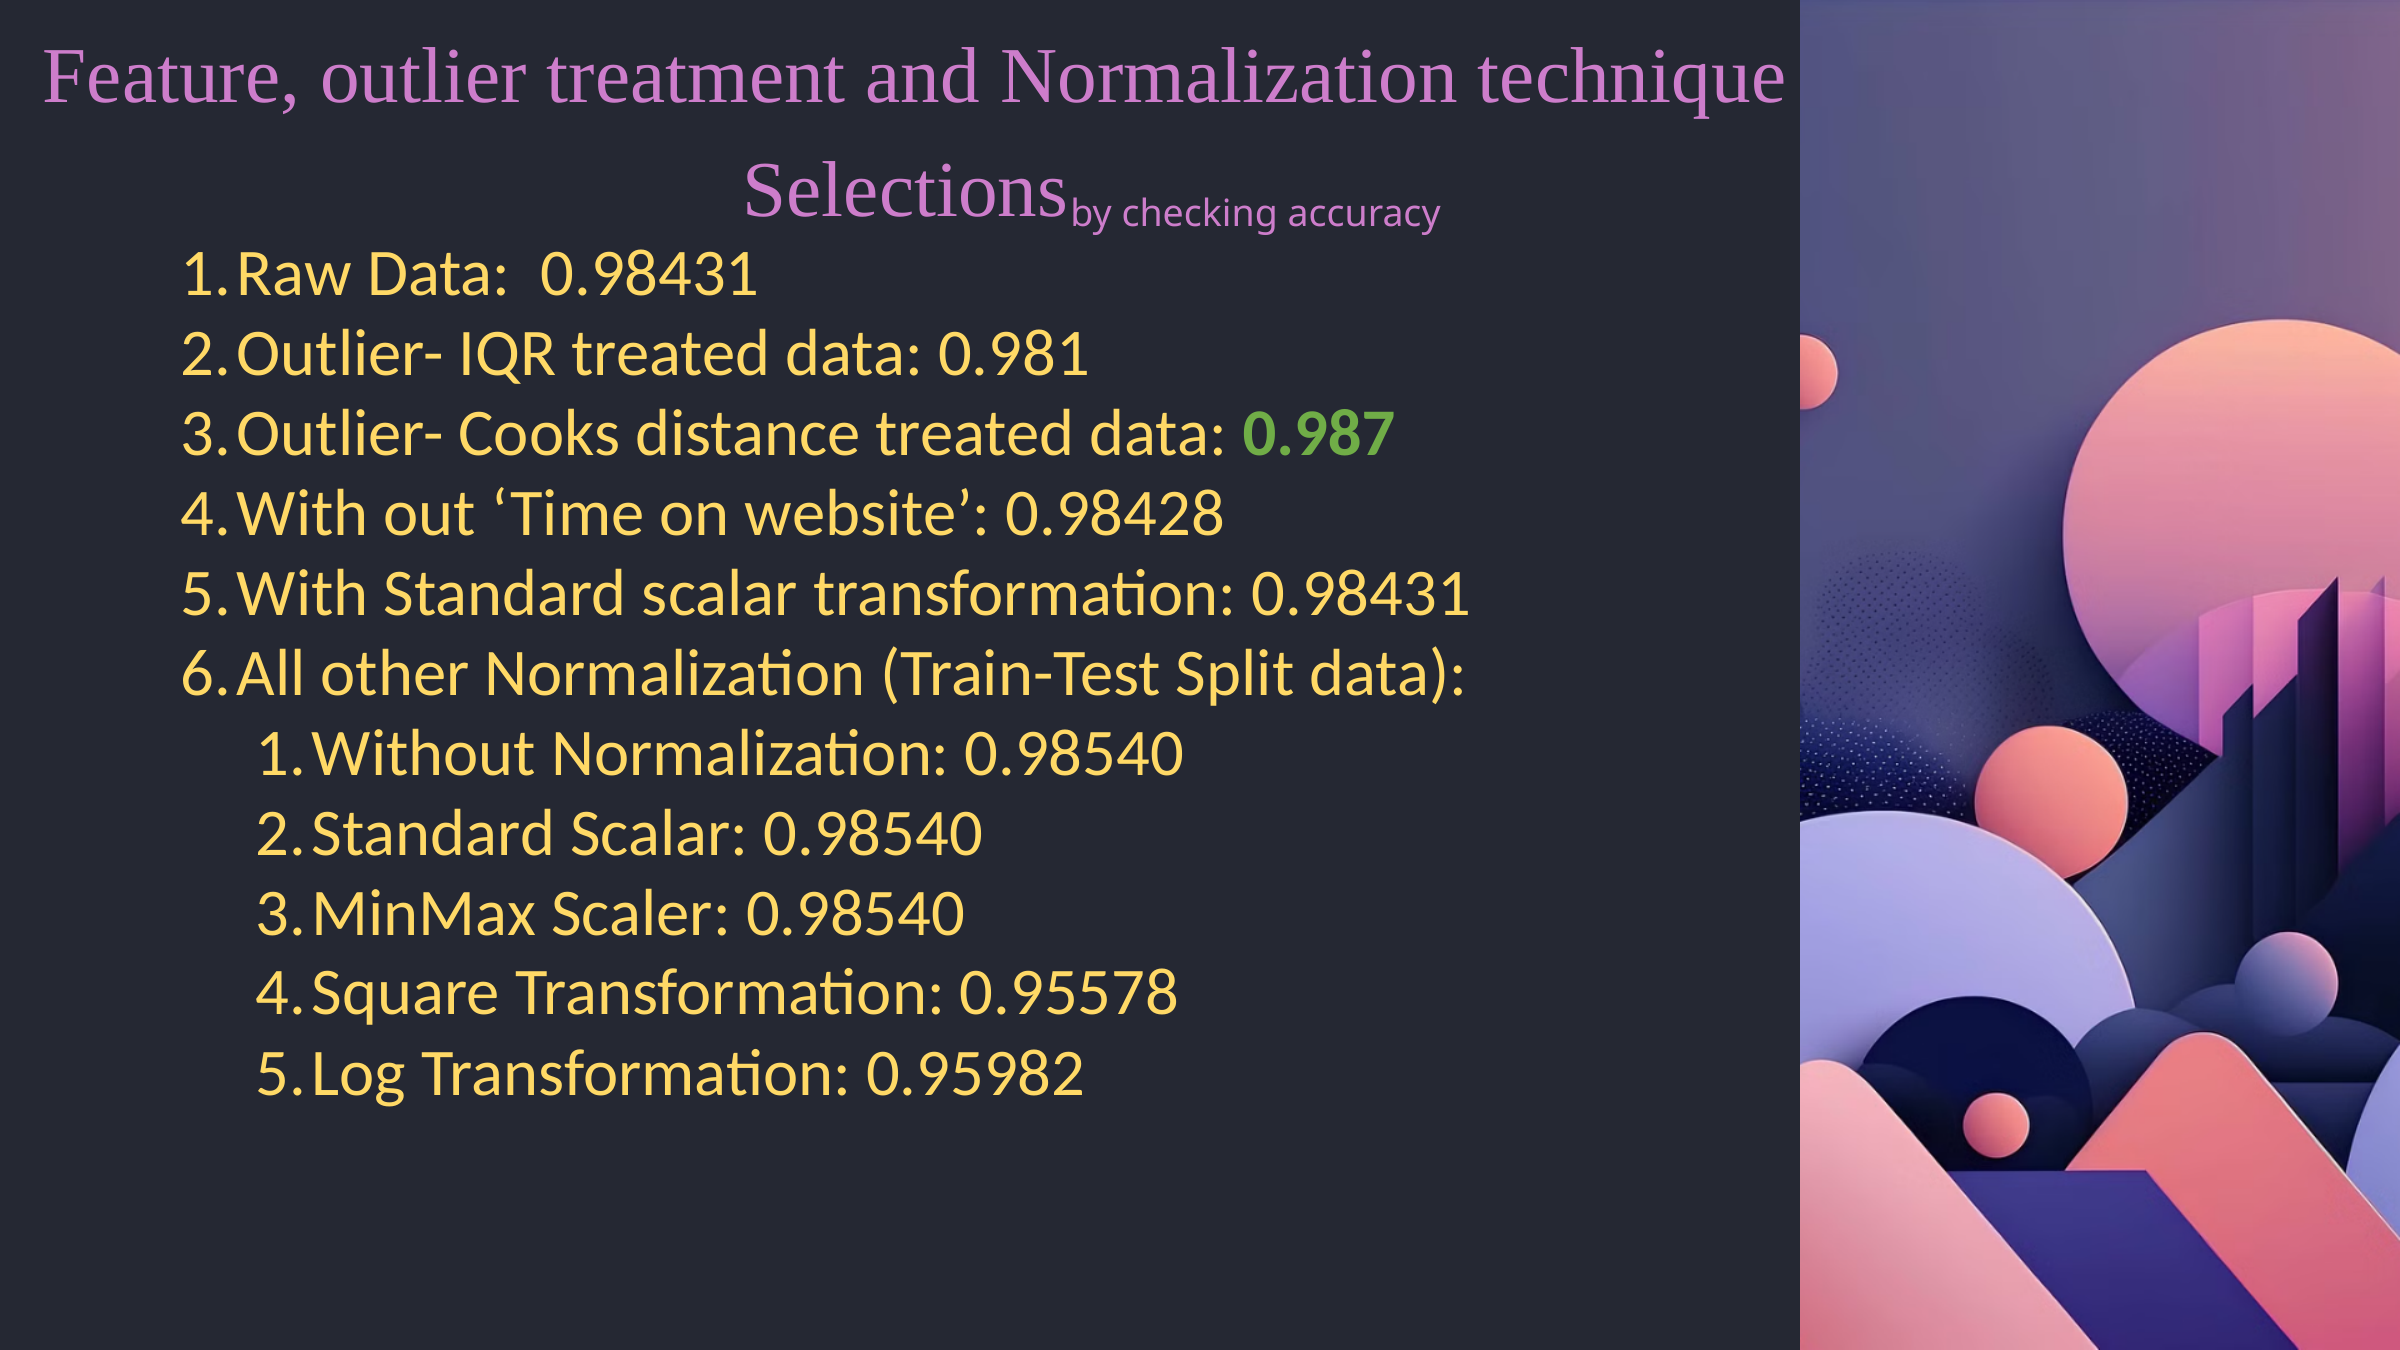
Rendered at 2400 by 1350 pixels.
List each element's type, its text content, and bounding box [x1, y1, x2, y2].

text_box [0, 0, 1799, 1350]
text_box Feature, outlier treatment and Normalization technique Selections [40, 0, 1791, 127]
text_box by checking accuracy [1055, 112, 1466, 221]
text_box Raw Data: 0.98431 Outlier- IQR treated data: 0.981 Outlier- Cooks distance treated data: 0.987 With out ‘Time on website’: 0.98428 With Standard scalar transformation: 0.98431 All other Normalization (Train-Test Split data): Without Normalization: 0.98540 Standard Scalar: 0.98540 MinMax Scaler: 0.98540 Square Transformation: 0.95578 Log Transformation: 0.95982 [165, 221, 1766, 1161]
picture [1799, 0, 2400, 1350]
